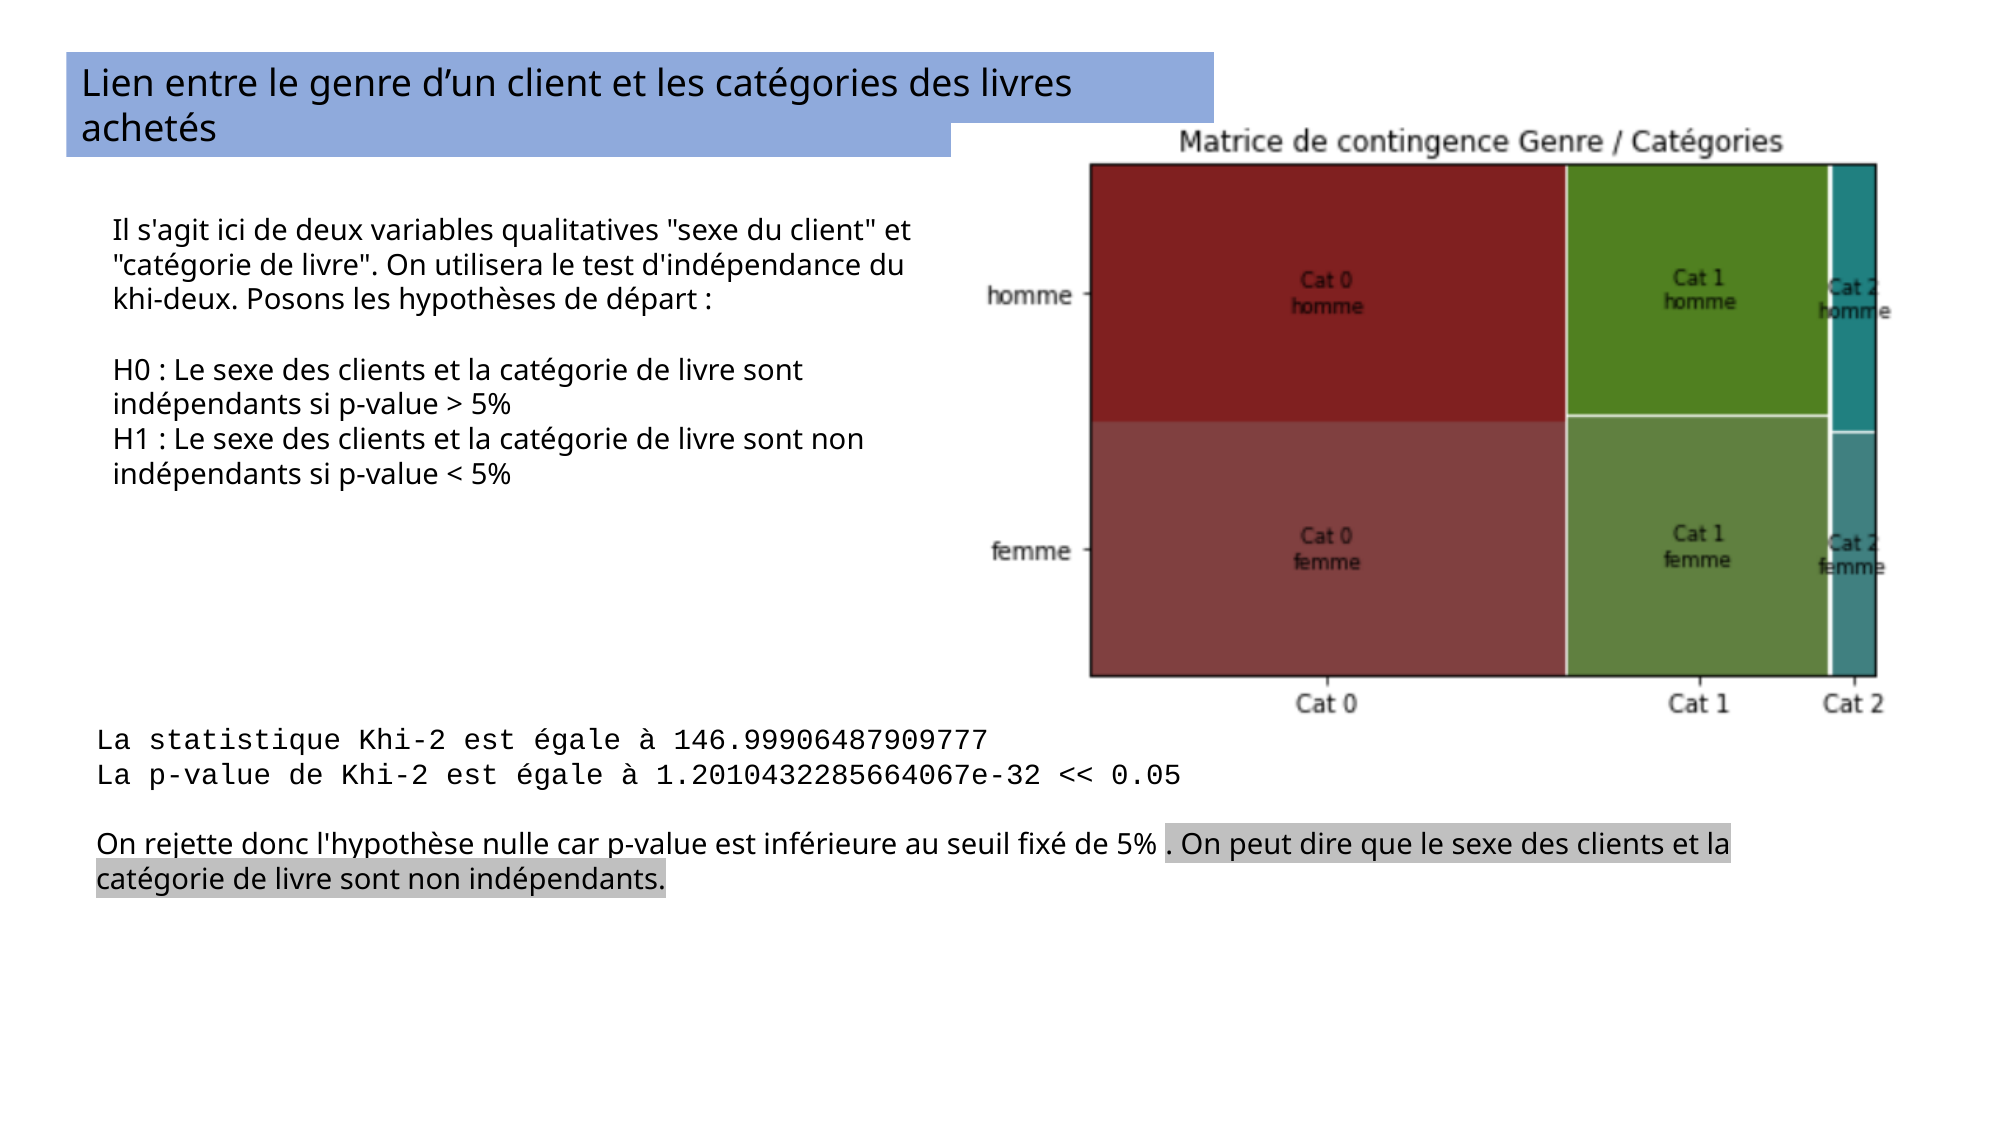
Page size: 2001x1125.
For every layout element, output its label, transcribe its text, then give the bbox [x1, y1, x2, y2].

text_box Lien entre le genre d’un client et les catégories des livres achetés [66, 52, 1214, 157]
picture [951, 123, 2000, 752]
text_box La statistique Khi-2 est égale à 146.99906487909777 La p-value de Khi-2 est égale à 1.2010432285664067e-32 << 0.05 On rejette donc l'hypothèse nulle car p-value est inférieure au seuil fixé de 5% . On peut dire que le sexe des clients et la catégorie de livre sont non indépendants. [81, 712, 1753, 948]
text_box Il s'agit ici de deux variables qualitatives "sexe du client" et "catégorie de livre". On utilisera le test d'indépendance du khi-deux. Posons les hypothèses de départ : H0 : Le sexe des clients et la catégorie de livre sont indépendants si p-value > 5% H1 : Le sexe des clients et la catégorie de livre sont non indépendants si p-value < 5% [97, 203, 951, 573]
